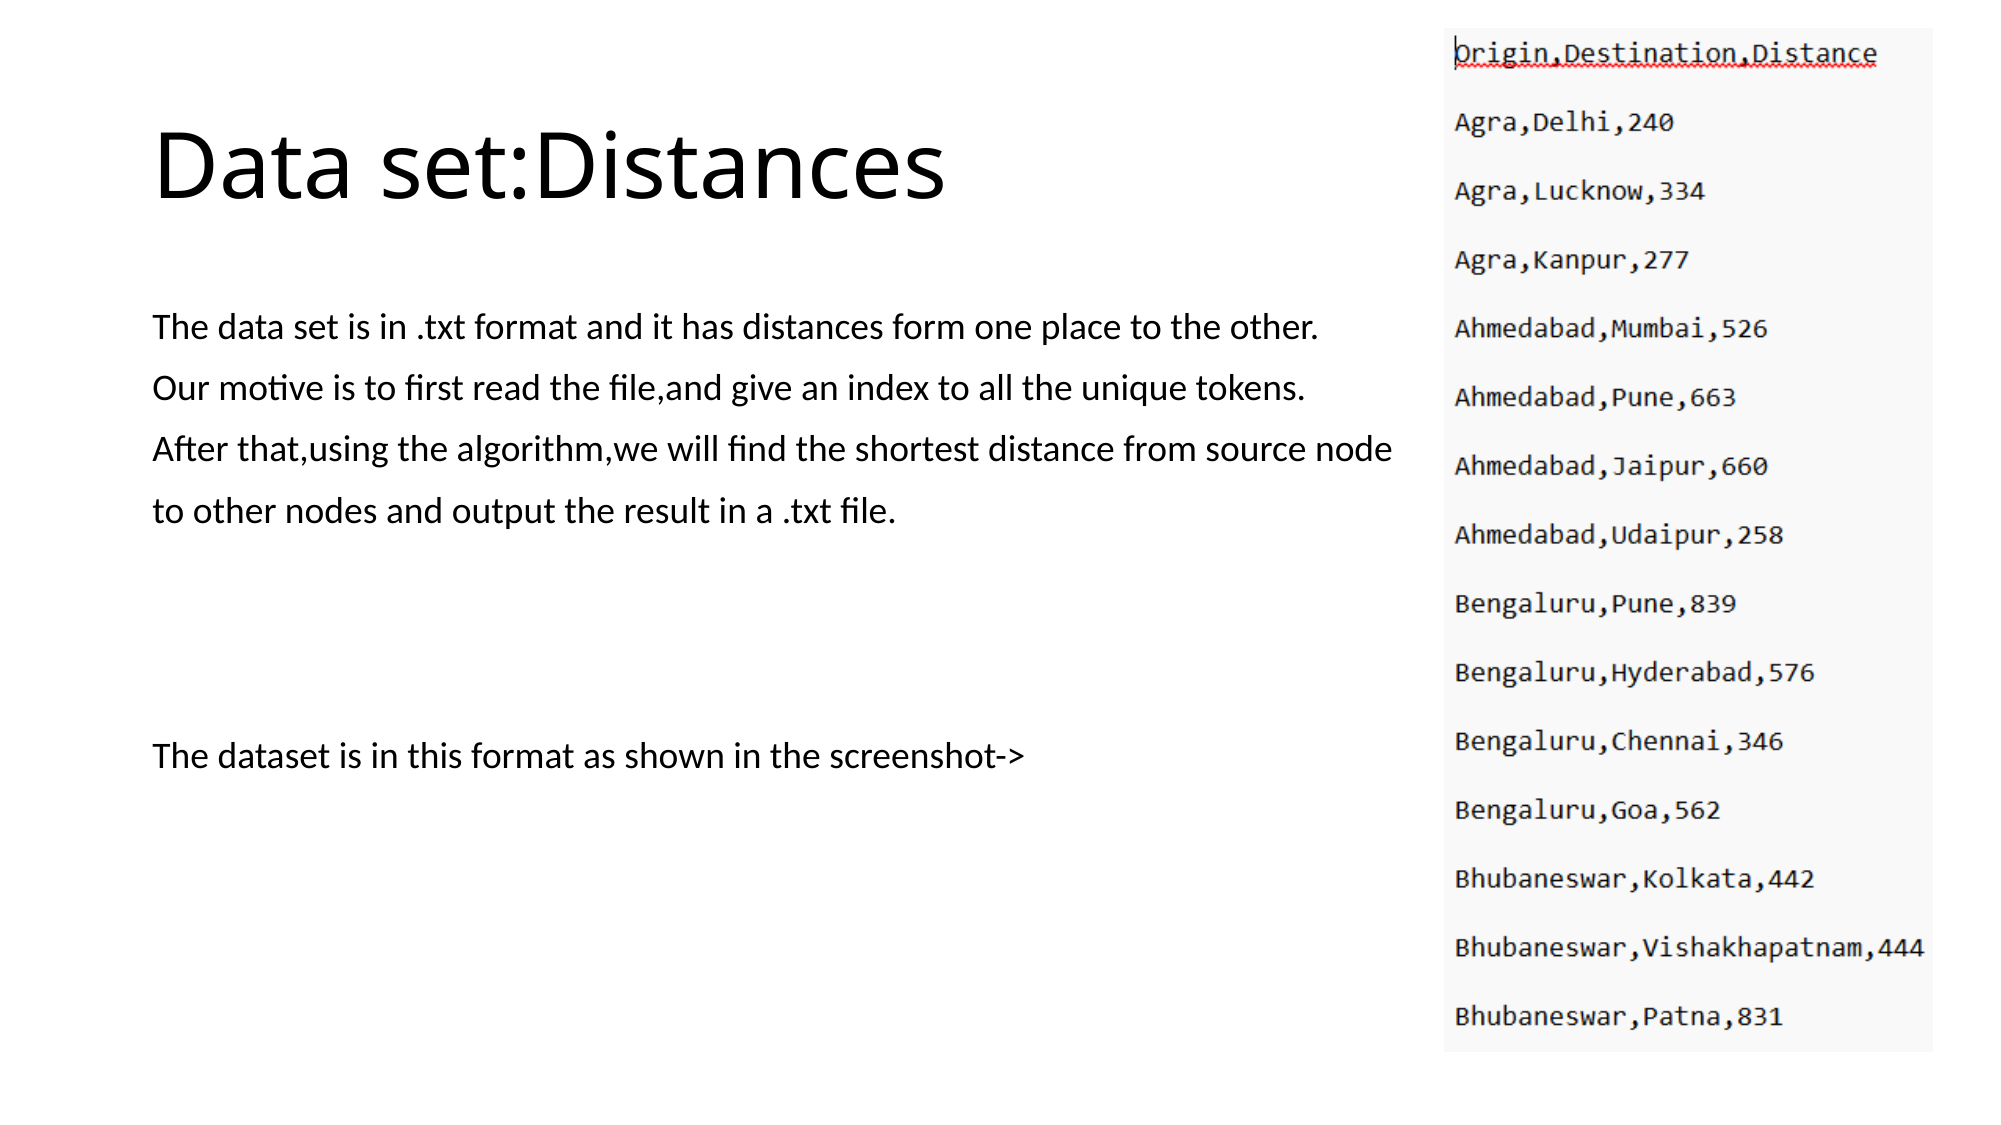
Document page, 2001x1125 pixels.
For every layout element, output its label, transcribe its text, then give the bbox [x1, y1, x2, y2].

list The data set is in .txt format and it has distances form one place to the other. Our motive is to first read the file,and give an index to all the unique tokens. After that,using the algorithm,we will find the shortest distance from source node to other nodes and output the result in a .txt file. The dataset is in this format as shown in the screenshot-> [137, 299, 1444, 1014]
title Data set:Distances [137, 59, 1444, 278]
picture [1444, 28, 1933, 1052]
